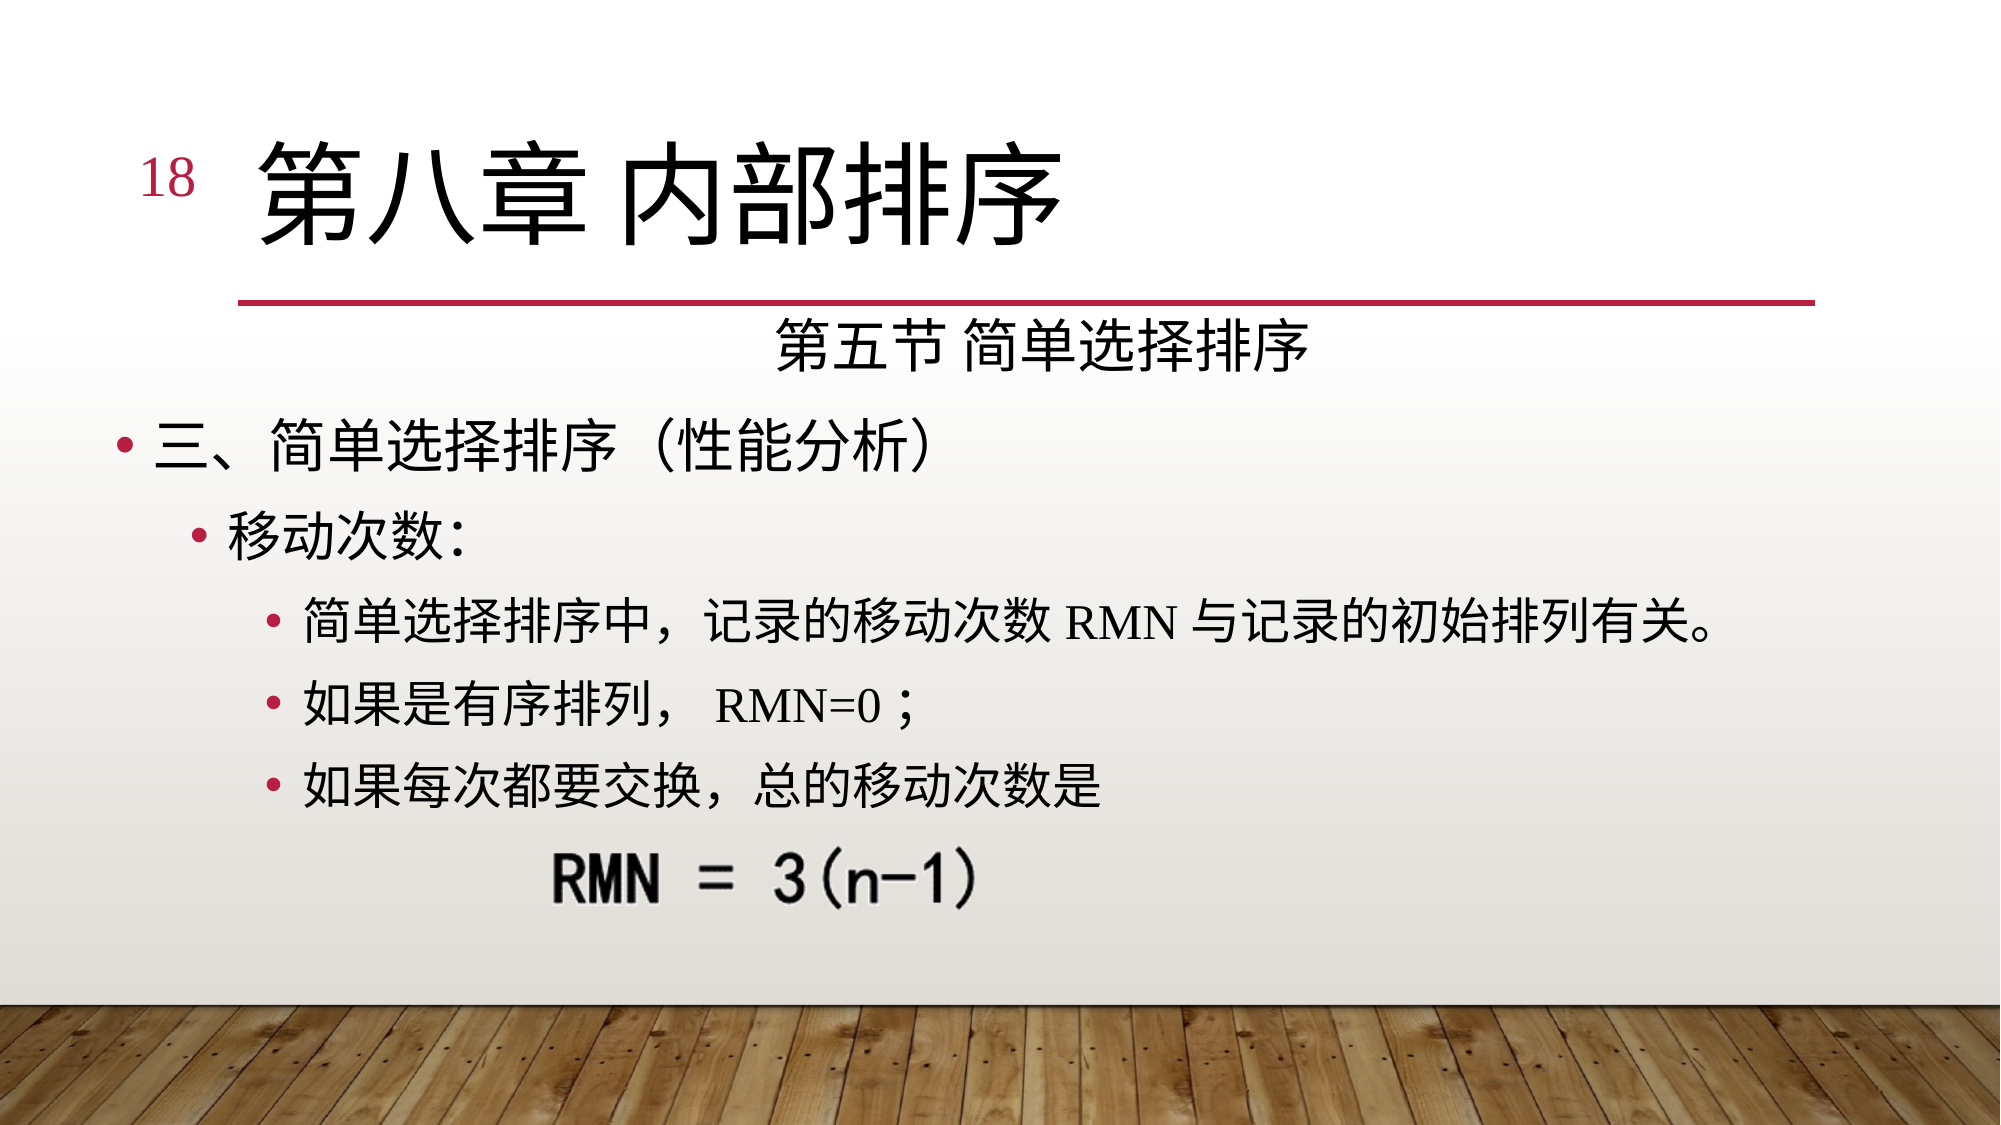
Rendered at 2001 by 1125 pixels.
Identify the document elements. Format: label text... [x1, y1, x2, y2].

picture [543, 834, 1001, 921]
slide_number 18 [78, 131, 212, 214]
picture [0, 1005, 2000, 1125]
list 三、简单选择排序（性能分析） 移动次数： 简单选择排序中，记录的移动次数RMN与记录的初始排列有关。 如果是有序排列，RMN=0； 如果每次都要交换，总的移动次数是 [100, 387, 1983, 1027]
text_box 第五节 简单选择排序 [758, 301, 1666, 387]
title 第八章 内部排序 [238, 131, 1814, 305]
